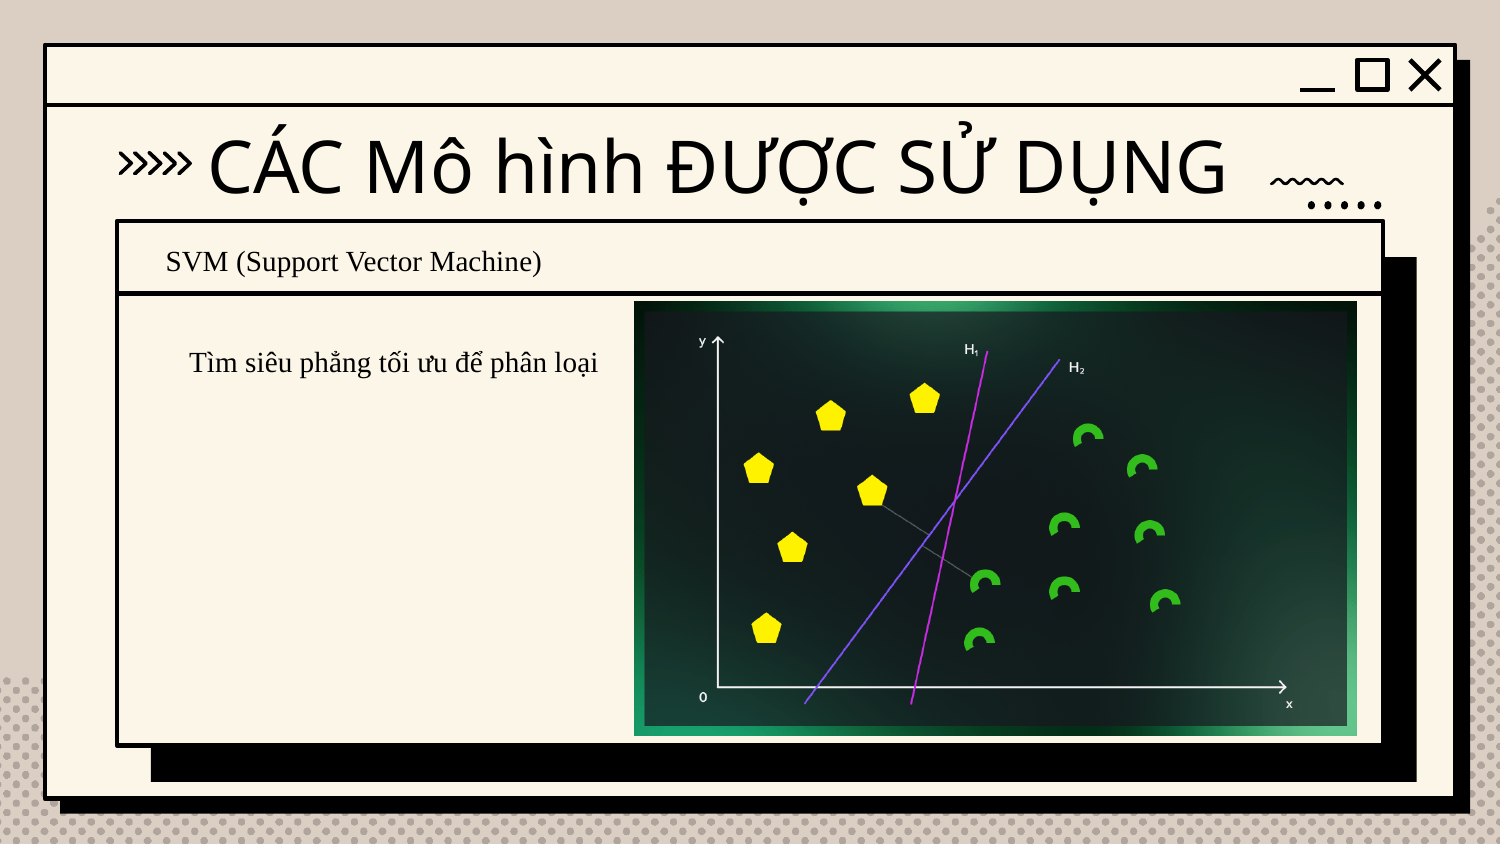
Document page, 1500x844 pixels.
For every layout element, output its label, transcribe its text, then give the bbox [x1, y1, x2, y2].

text_box [1340, 201, 1349, 210]
title CÁC Mô hình ĐƯỢC SỬ DỤNG TRONG Bài toán [192, 105, 1458, 219]
picture [633, 301, 1357, 736]
text_box [147, 150, 163, 175]
text_box [1307, 201, 1315, 210]
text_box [116, 220, 1417, 783]
text_box [133, 151, 148, 175]
text_box [177, 151, 192, 175]
text_box [118, 151, 134, 175]
text_box [1269, 177, 1345, 186]
text_box [1374, 201, 1382, 210]
text_box [1324, 201, 1332, 210]
text_box [1357, 201, 1365, 210]
text_box [162, 151, 177, 175]
